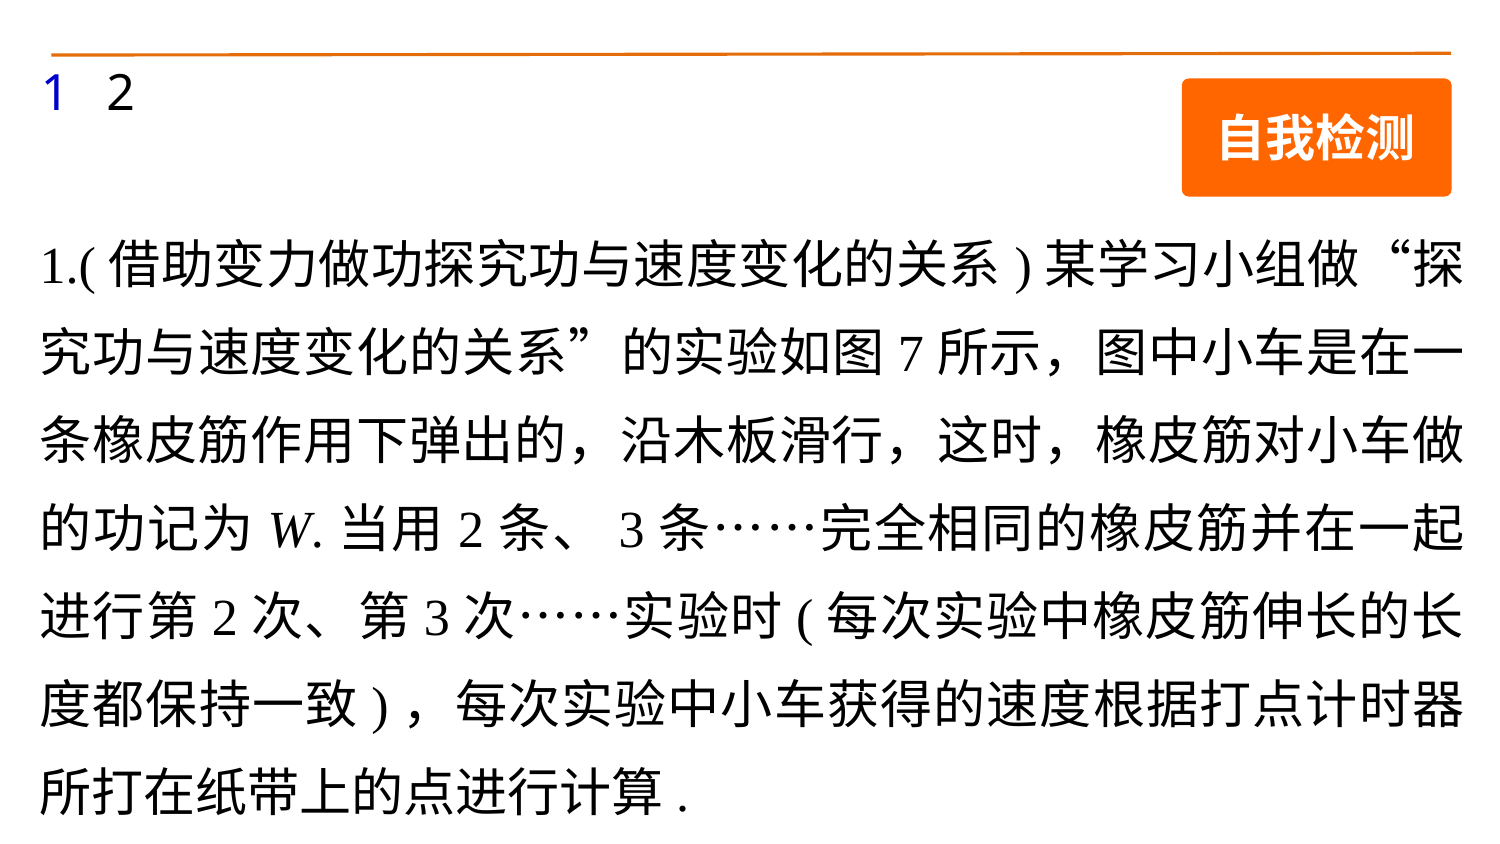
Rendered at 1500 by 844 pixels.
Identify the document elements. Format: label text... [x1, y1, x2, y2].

text_box 2 [89, 65, 146, 127]
text_box 1 [23, 54, 81, 127]
text_box 1.(借助变力做功探究功与速度变化的关系)某学习小组做“探究功与速度变化的关系”的实验如图7所示，图中小车是在一条橡皮筋作用下弹出的，沿木板滑行，这时，橡皮筋对小车做的功记为W.当用2条、3条……完全相同的橡皮筋并在一起进行第2次、第3次……实验时(每次实验中橡皮筋伸长的长度都保持一致)，每次实验中小车获得的速度根据打点计时器所打在纸带上的点进行计算. [24, 198, 1480, 830]
text_box 自我检测 [1200, 99, 1452, 175]
text_box [1179, 76, 1454, 199]
